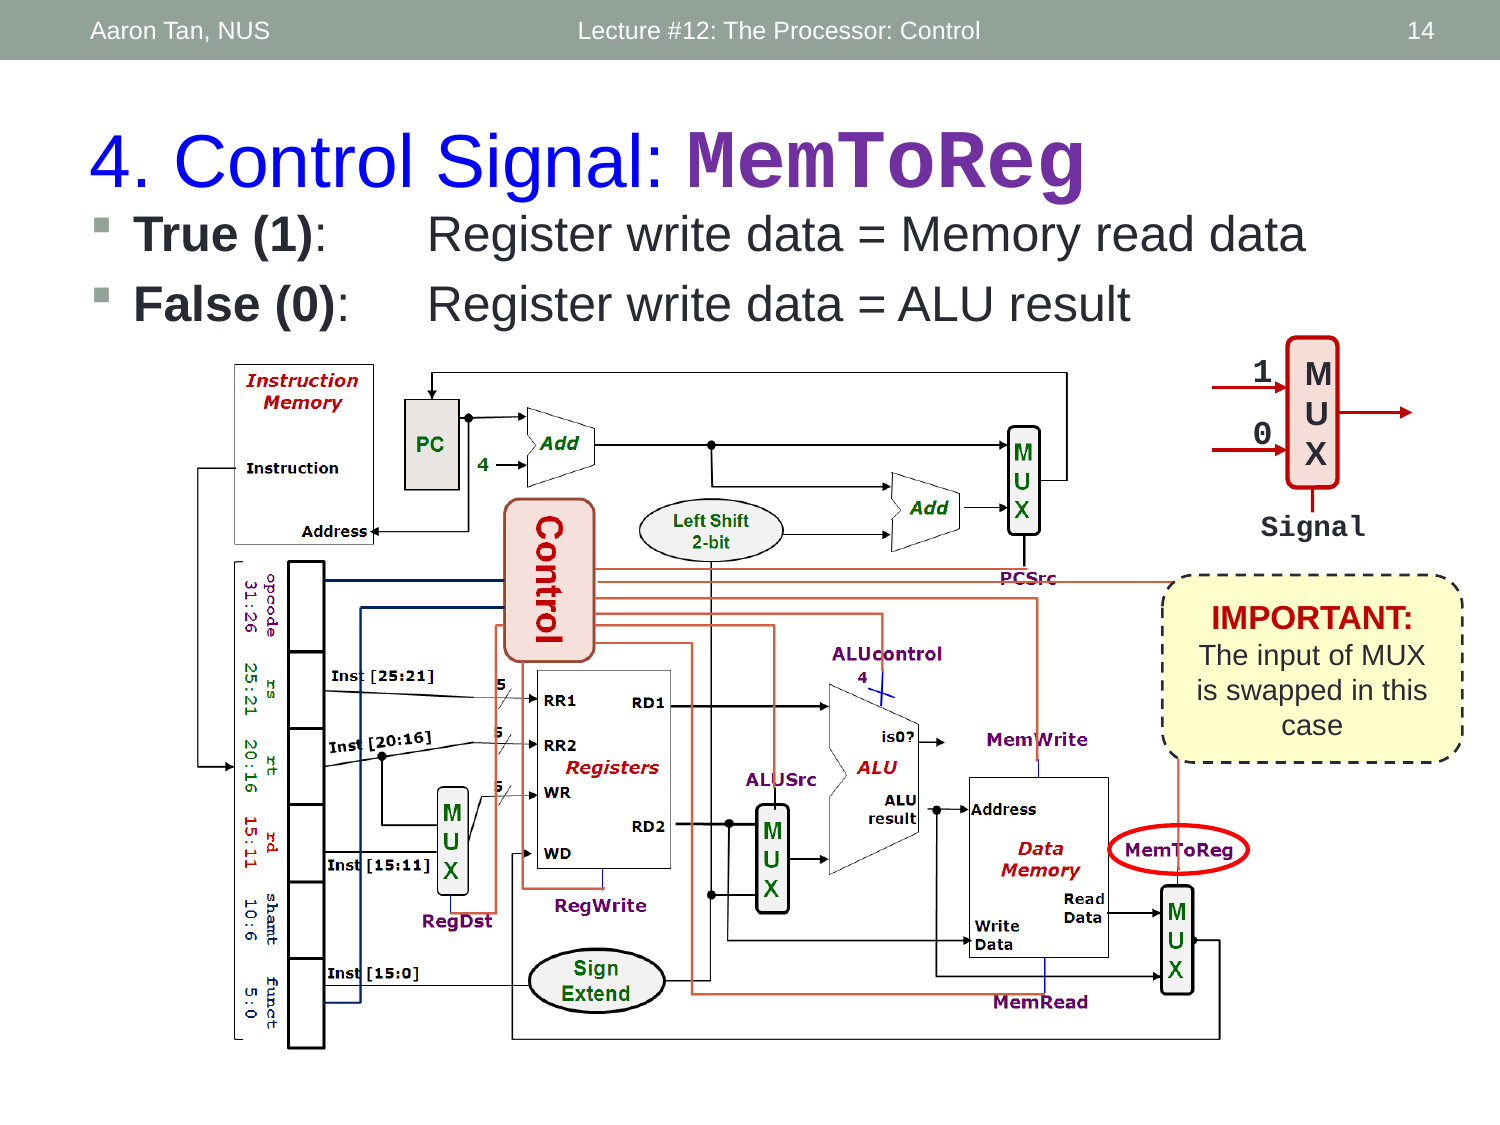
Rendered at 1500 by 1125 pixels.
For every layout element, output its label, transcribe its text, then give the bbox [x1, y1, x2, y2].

footer Lecture #12: The Processor: Control [562, 3, 1238, 57]
text_box [1246, 840, 1251, 859]
slide_number Aaron Tan, NUS [75, 3, 550, 57]
slide_number 14 [1308, 3, 1450, 57]
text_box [1212, 337, 1413, 556]
text_box True (1): Register write data = Memory read data False (0): Register write data = ALU result [75, 193, 1450, 382]
picture [187, 362, 1238, 1053]
text_box IMPORTANT: The input of MUX is swapped in this case [1246, 572, 1465, 765]
text_box 4. Control Signal: MemToReg [74, 96, 1425, 212]
